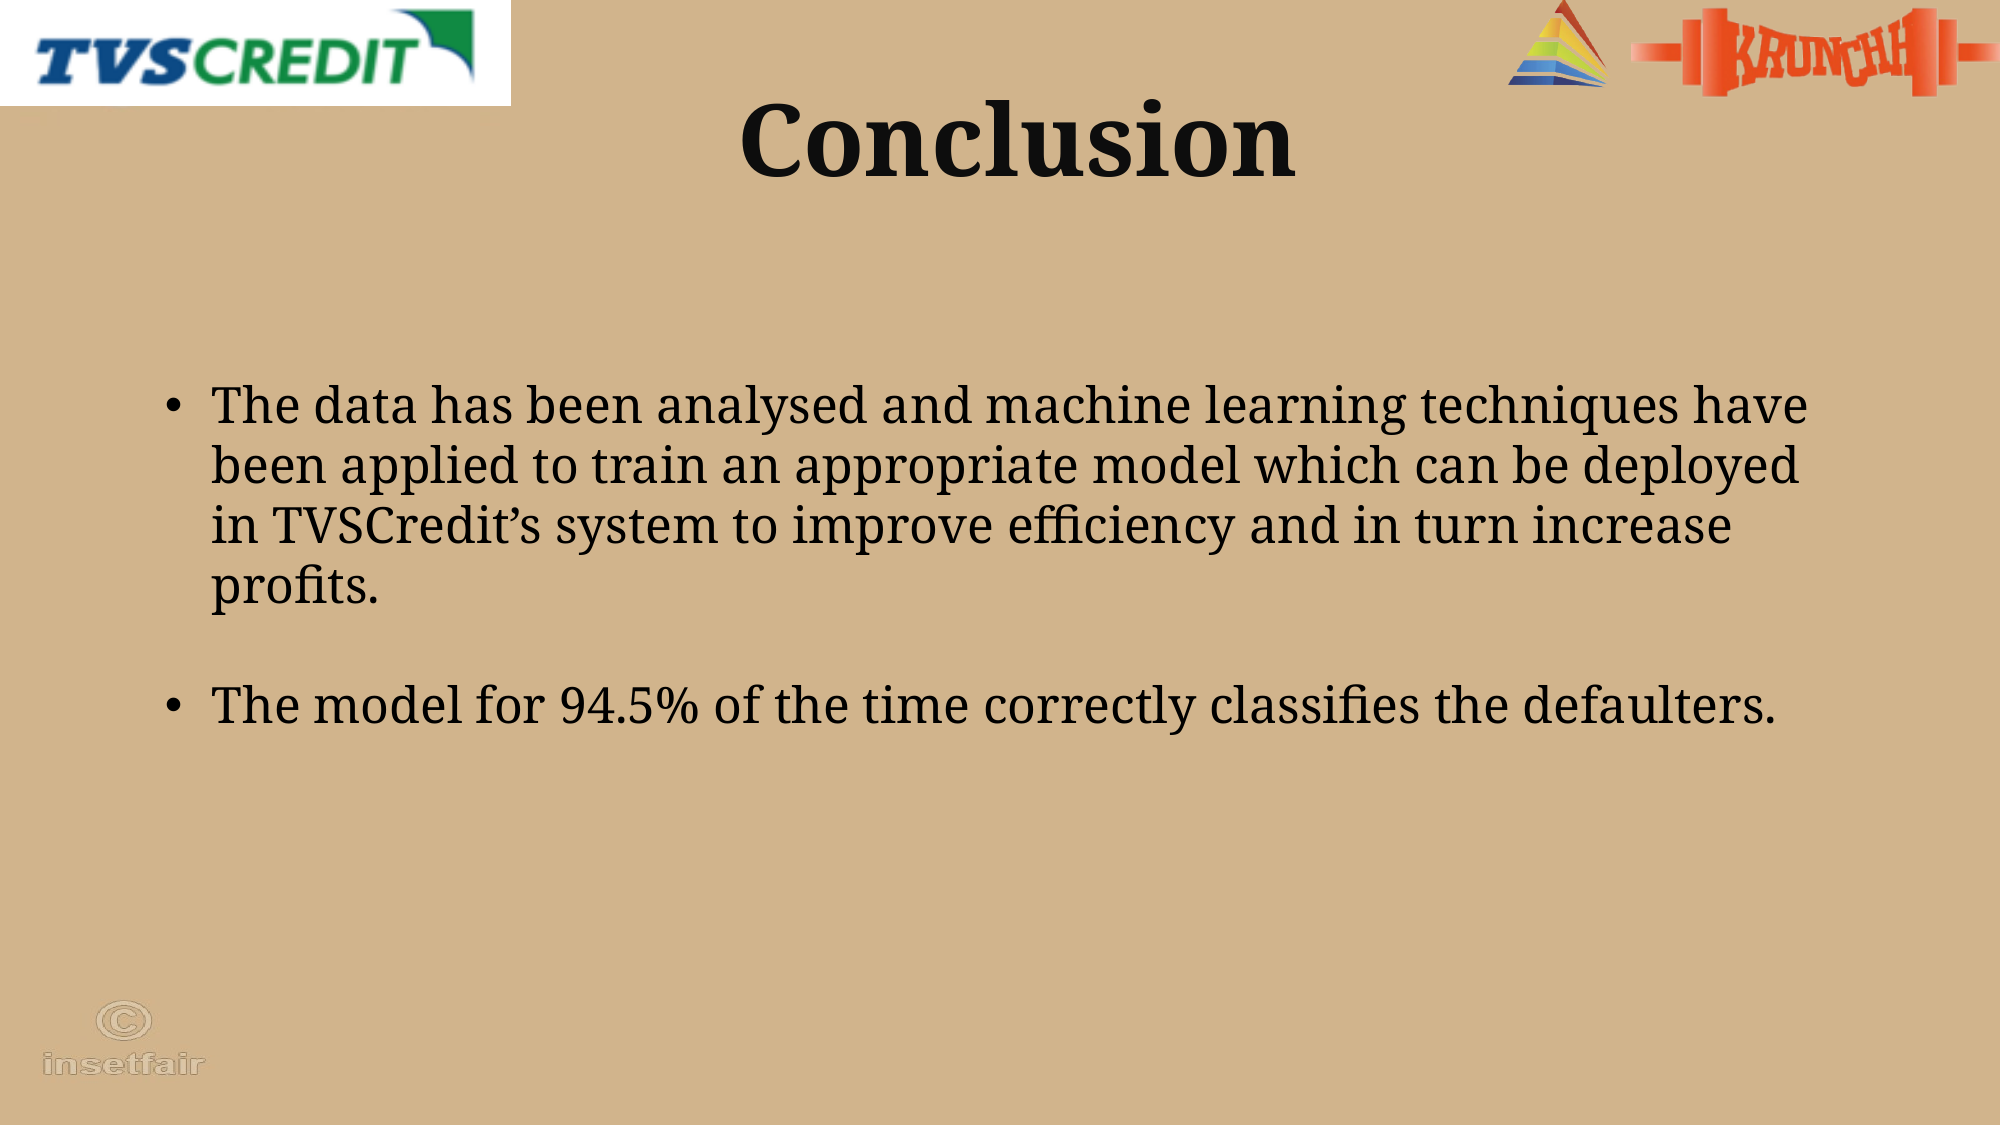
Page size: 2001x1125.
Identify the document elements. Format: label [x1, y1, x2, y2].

list [1469, 0, 1626, 90]
picture [0, 0, 2000, 1125]
